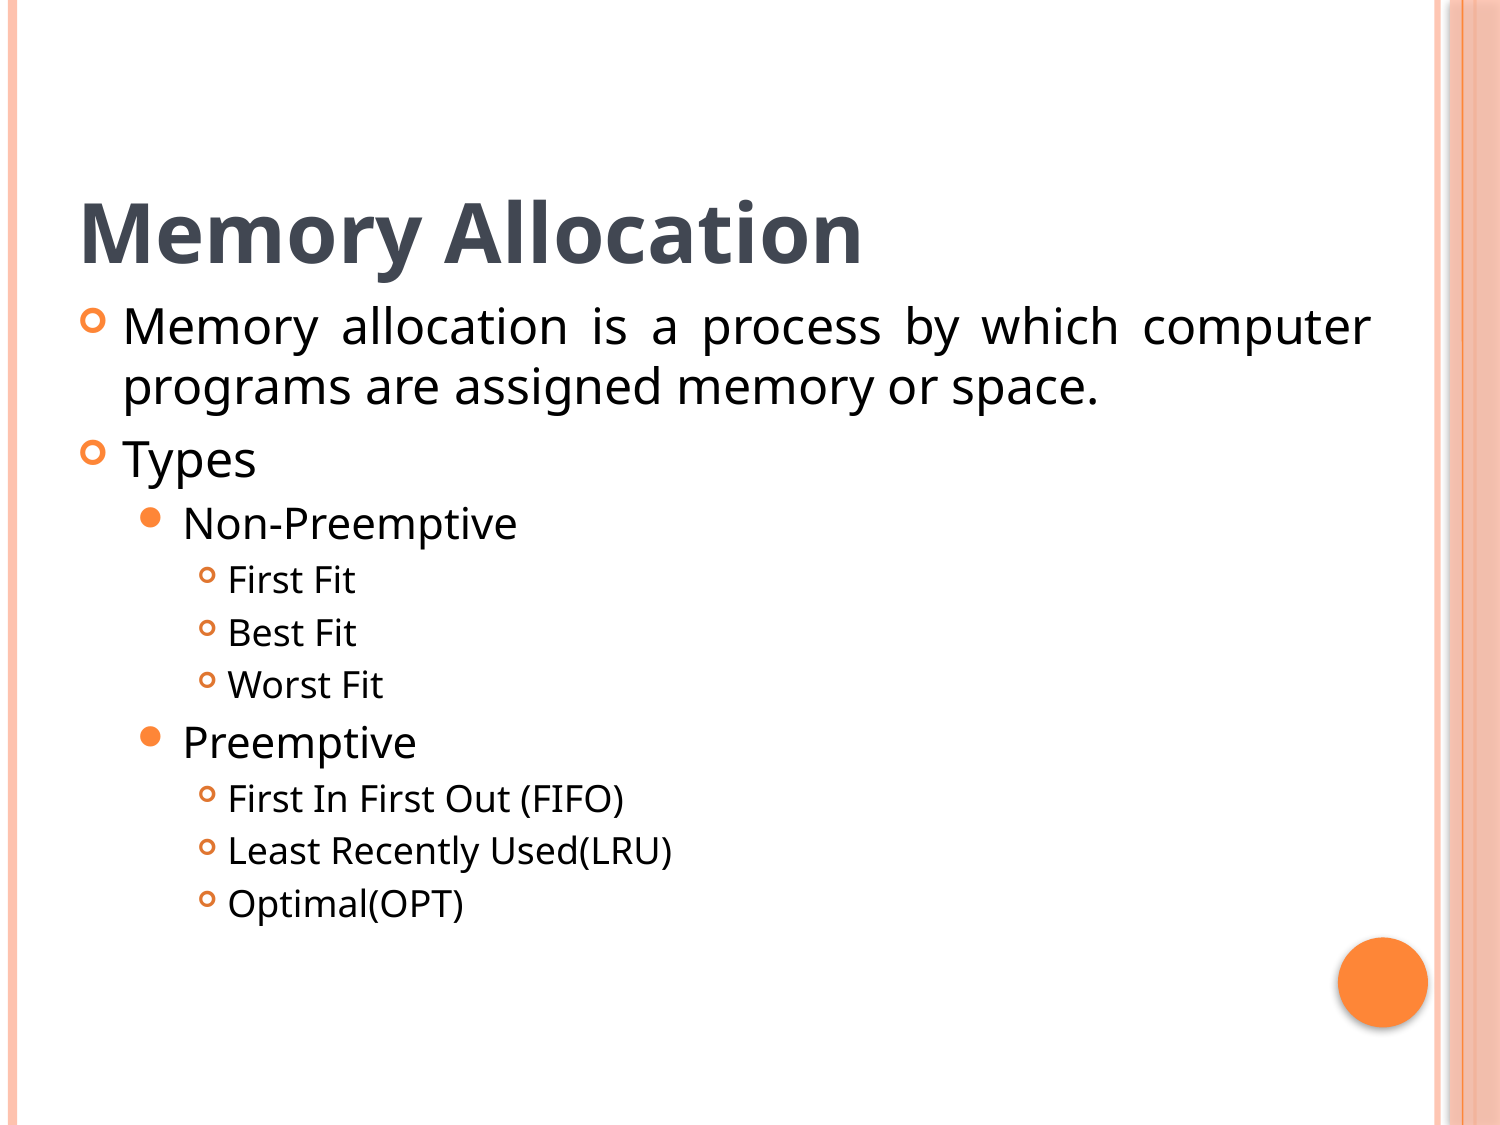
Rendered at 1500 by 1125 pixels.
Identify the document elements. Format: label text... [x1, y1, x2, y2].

list Memory allocation is a process by which computer programs are assigned memory or space. Types Non-Preemptive First Fit Best Fit Worst Fit Preemptive First In First Out (FIFO) Least Recently Used(LRU) Optimal(OPT) [62, 287, 1388, 1075]
title Memory Allocation [62, 112, 1413, 288]
